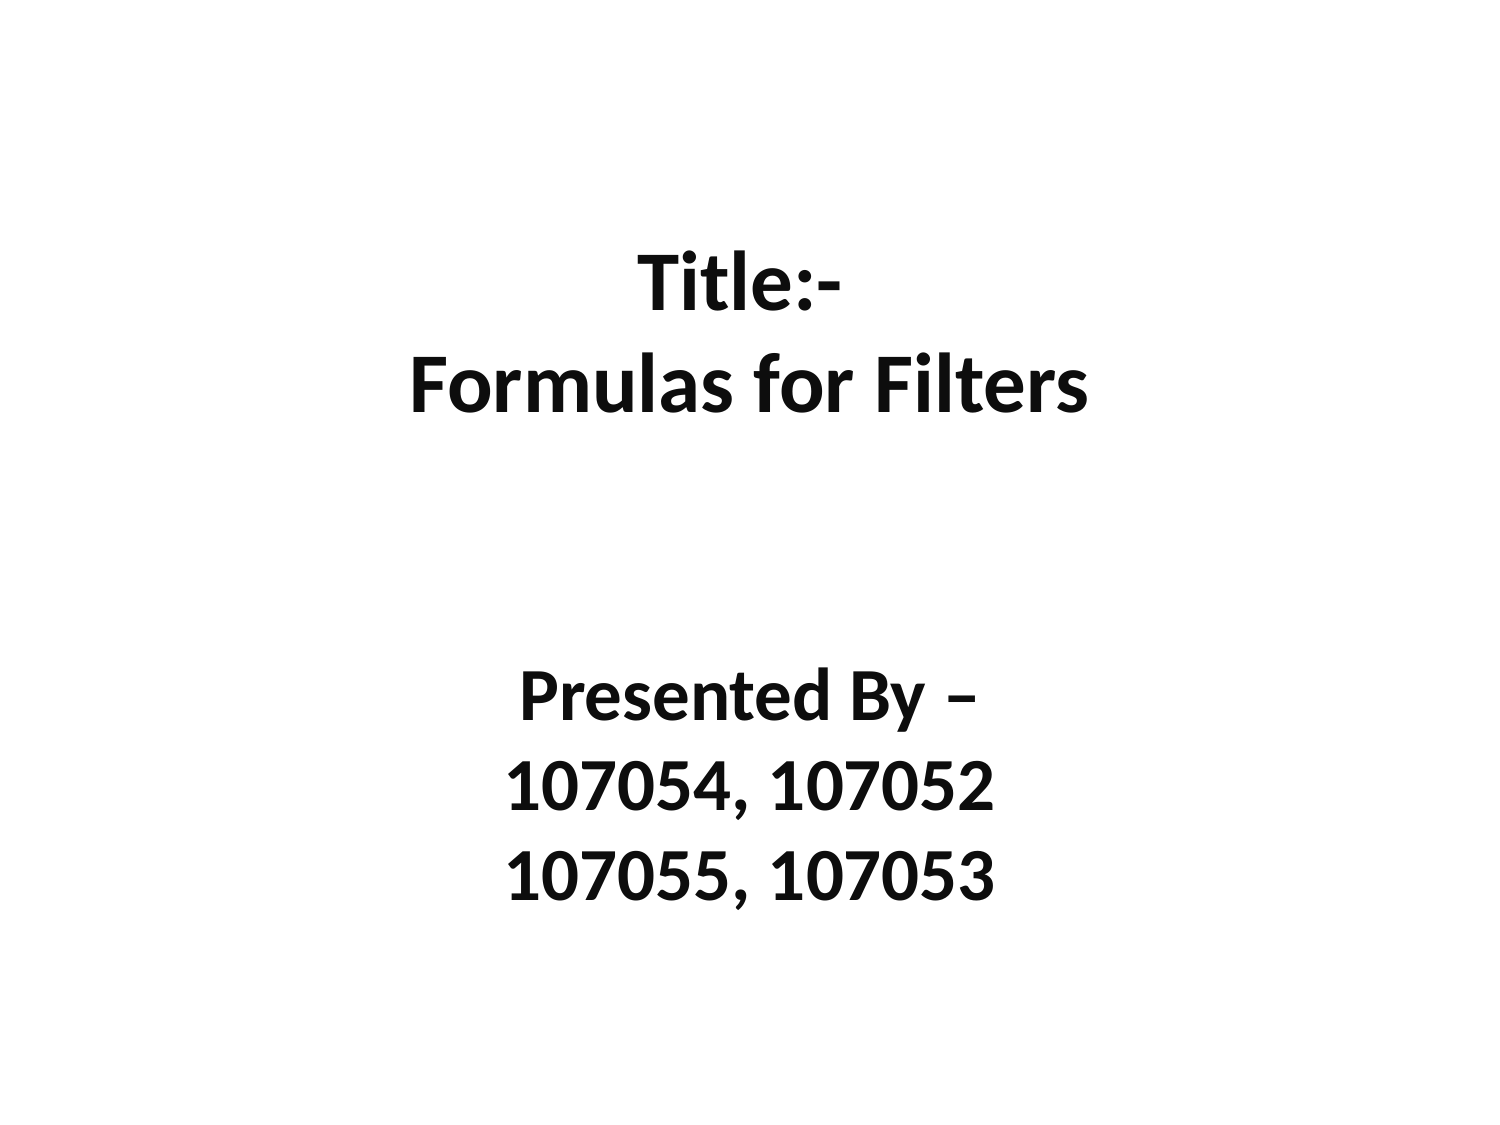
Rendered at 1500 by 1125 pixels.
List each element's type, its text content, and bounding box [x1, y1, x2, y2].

title Title:- Formulas for Filters [112, 140, 1388, 591]
subtitle Presented By – 107054, 107052 107055, 107053 [224, 637, 1276, 926]
